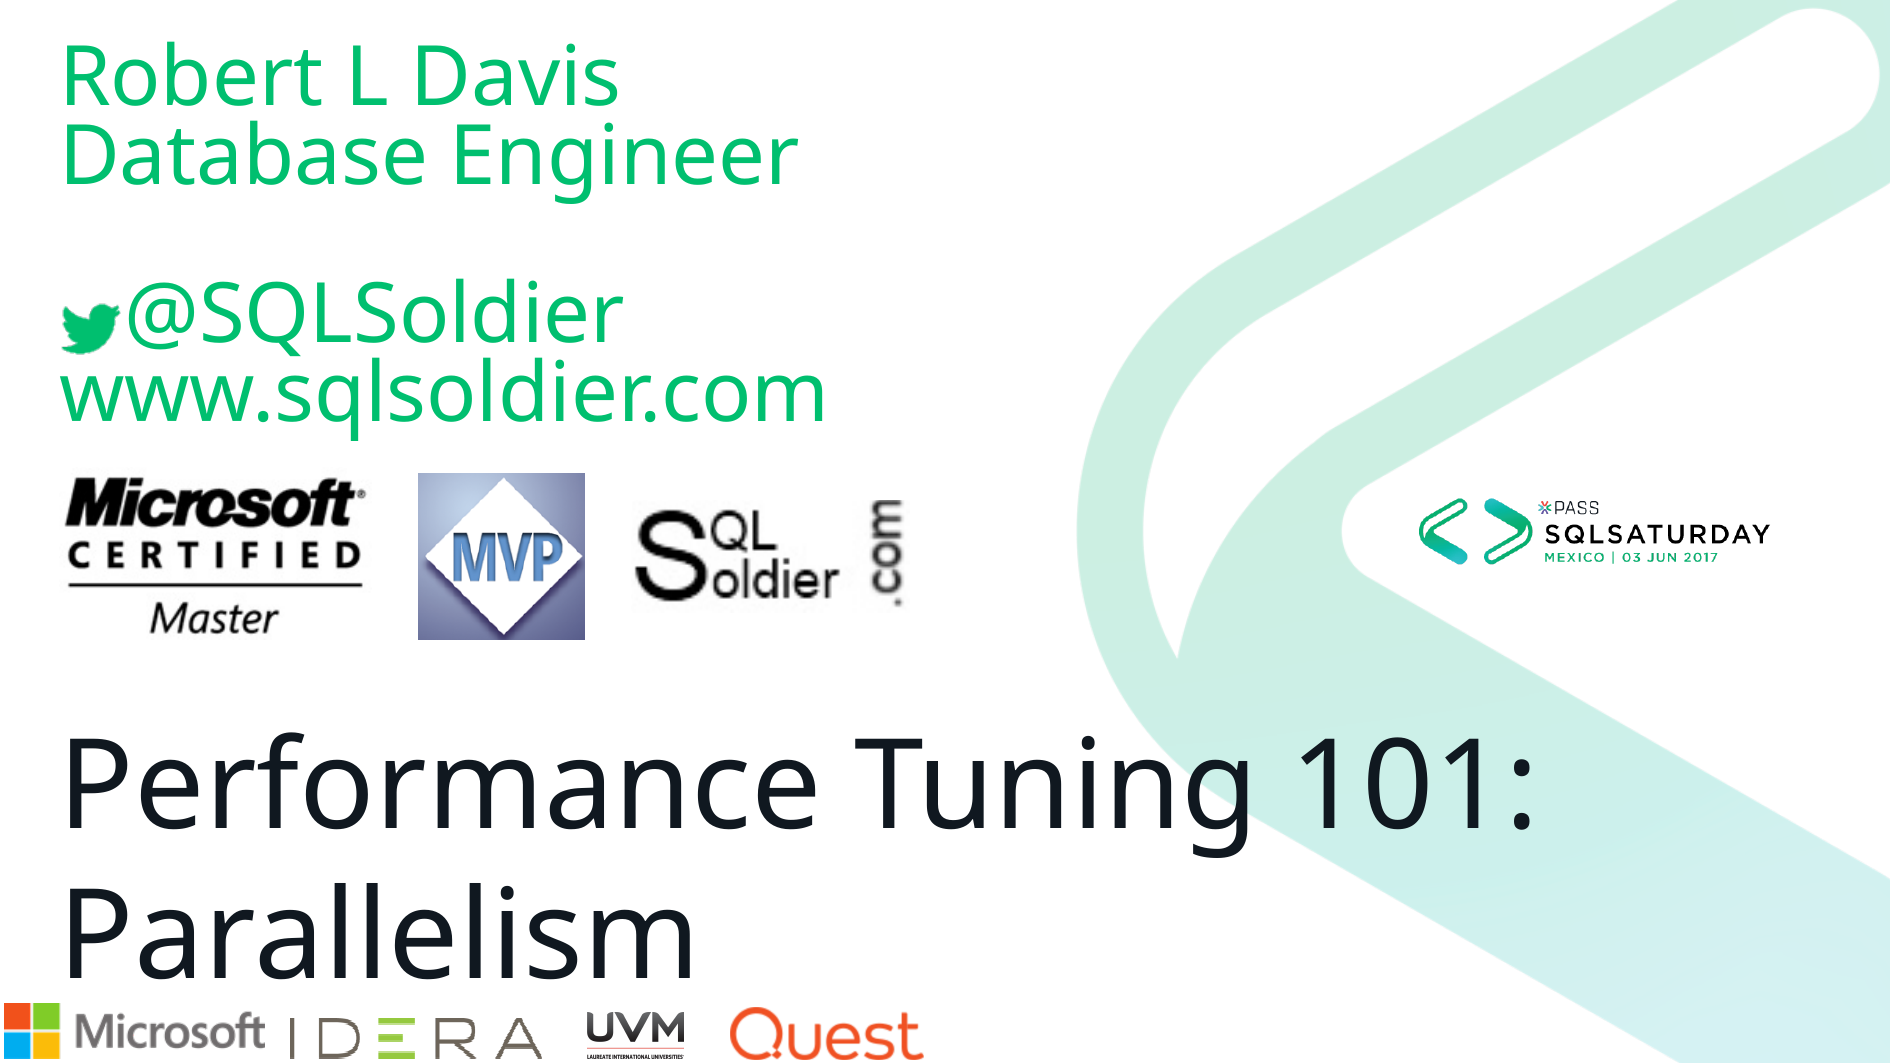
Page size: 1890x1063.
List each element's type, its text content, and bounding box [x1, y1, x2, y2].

picture [4, 1003, 265, 1059]
picture [58, 299, 124, 356]
picture [290, 1018, 542, 1059]
picture [630, 500, 910, 613]
picture [1397, 476, 1831, 586]
picture [58, 467, 372, 640]
title Performance Tuning 101: Parallelism [59, 620, 1831, 1004]
picture [730, 1007, 924, 1060]
picture [418, 473, 585, 640]
picture [587, 1012, 684, 1059]
list Robert L Davis Database Engineer @SQLSoldier www.sqlsoldier.com [59, 59, 1831, 237]
